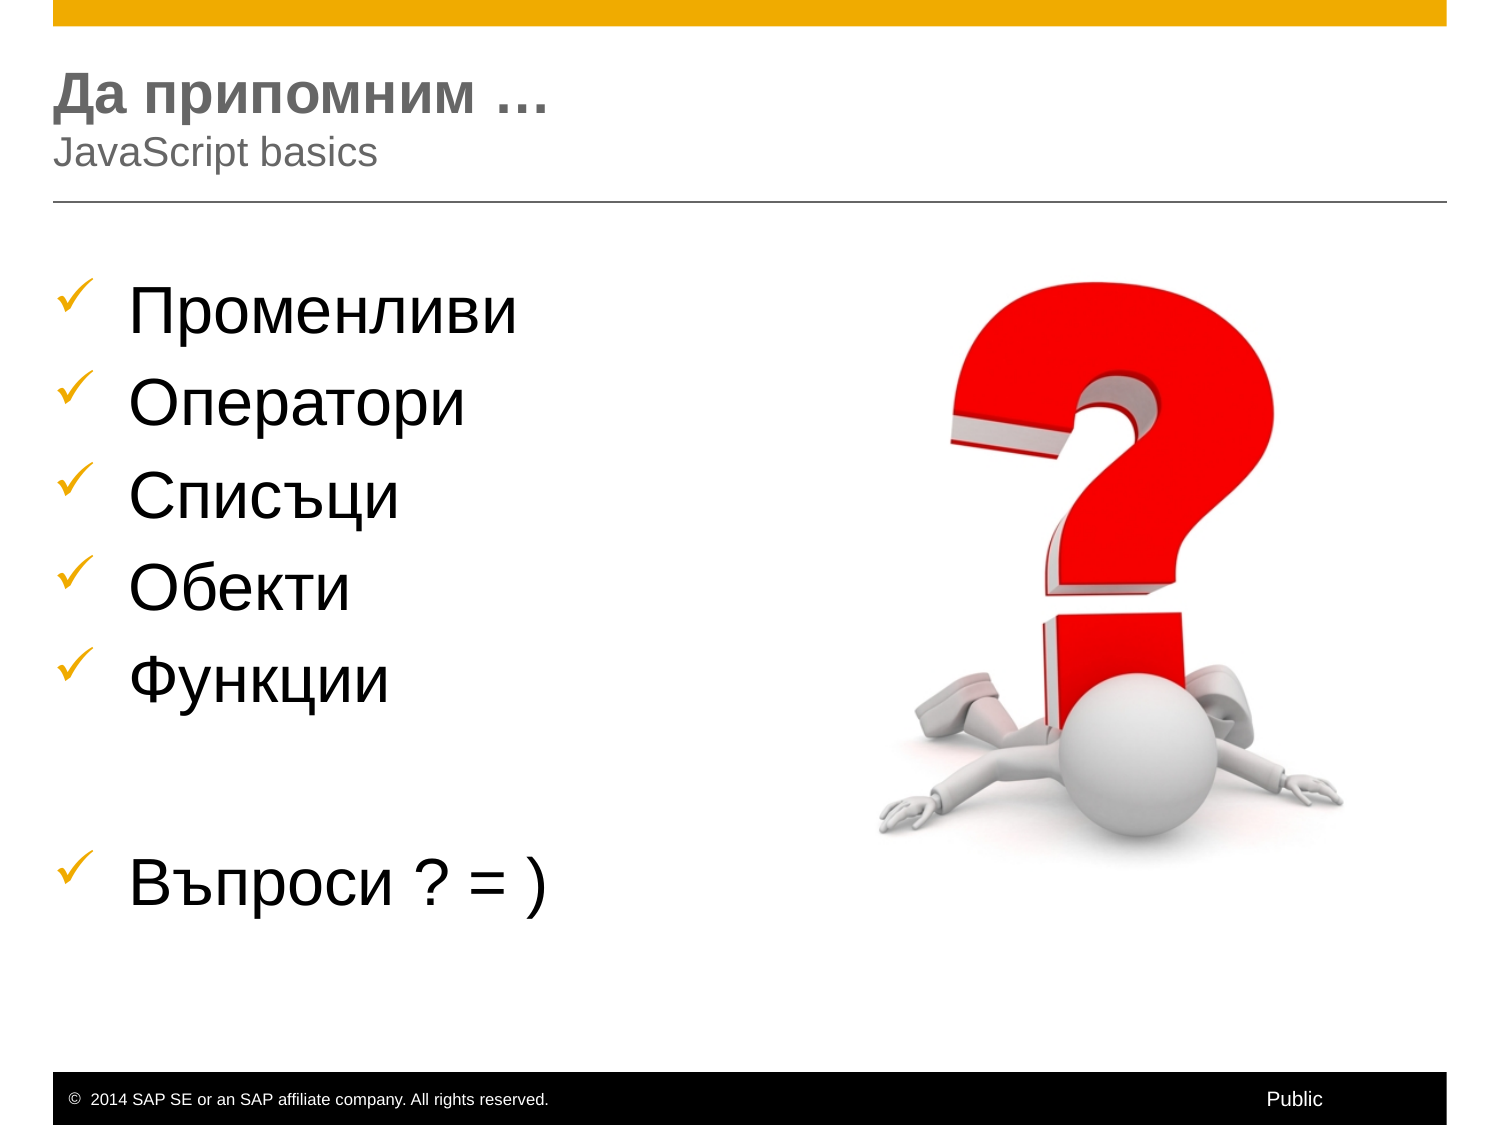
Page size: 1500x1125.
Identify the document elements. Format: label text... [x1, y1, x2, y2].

picture [785, 266, 1416, 897]
title Да припомним … JavaScript basics [53, 53, 1447, 178]
list Променливи Оператори Списъци Обекти Функции Въпроси ? = ) [53, 266, 784, 795]
